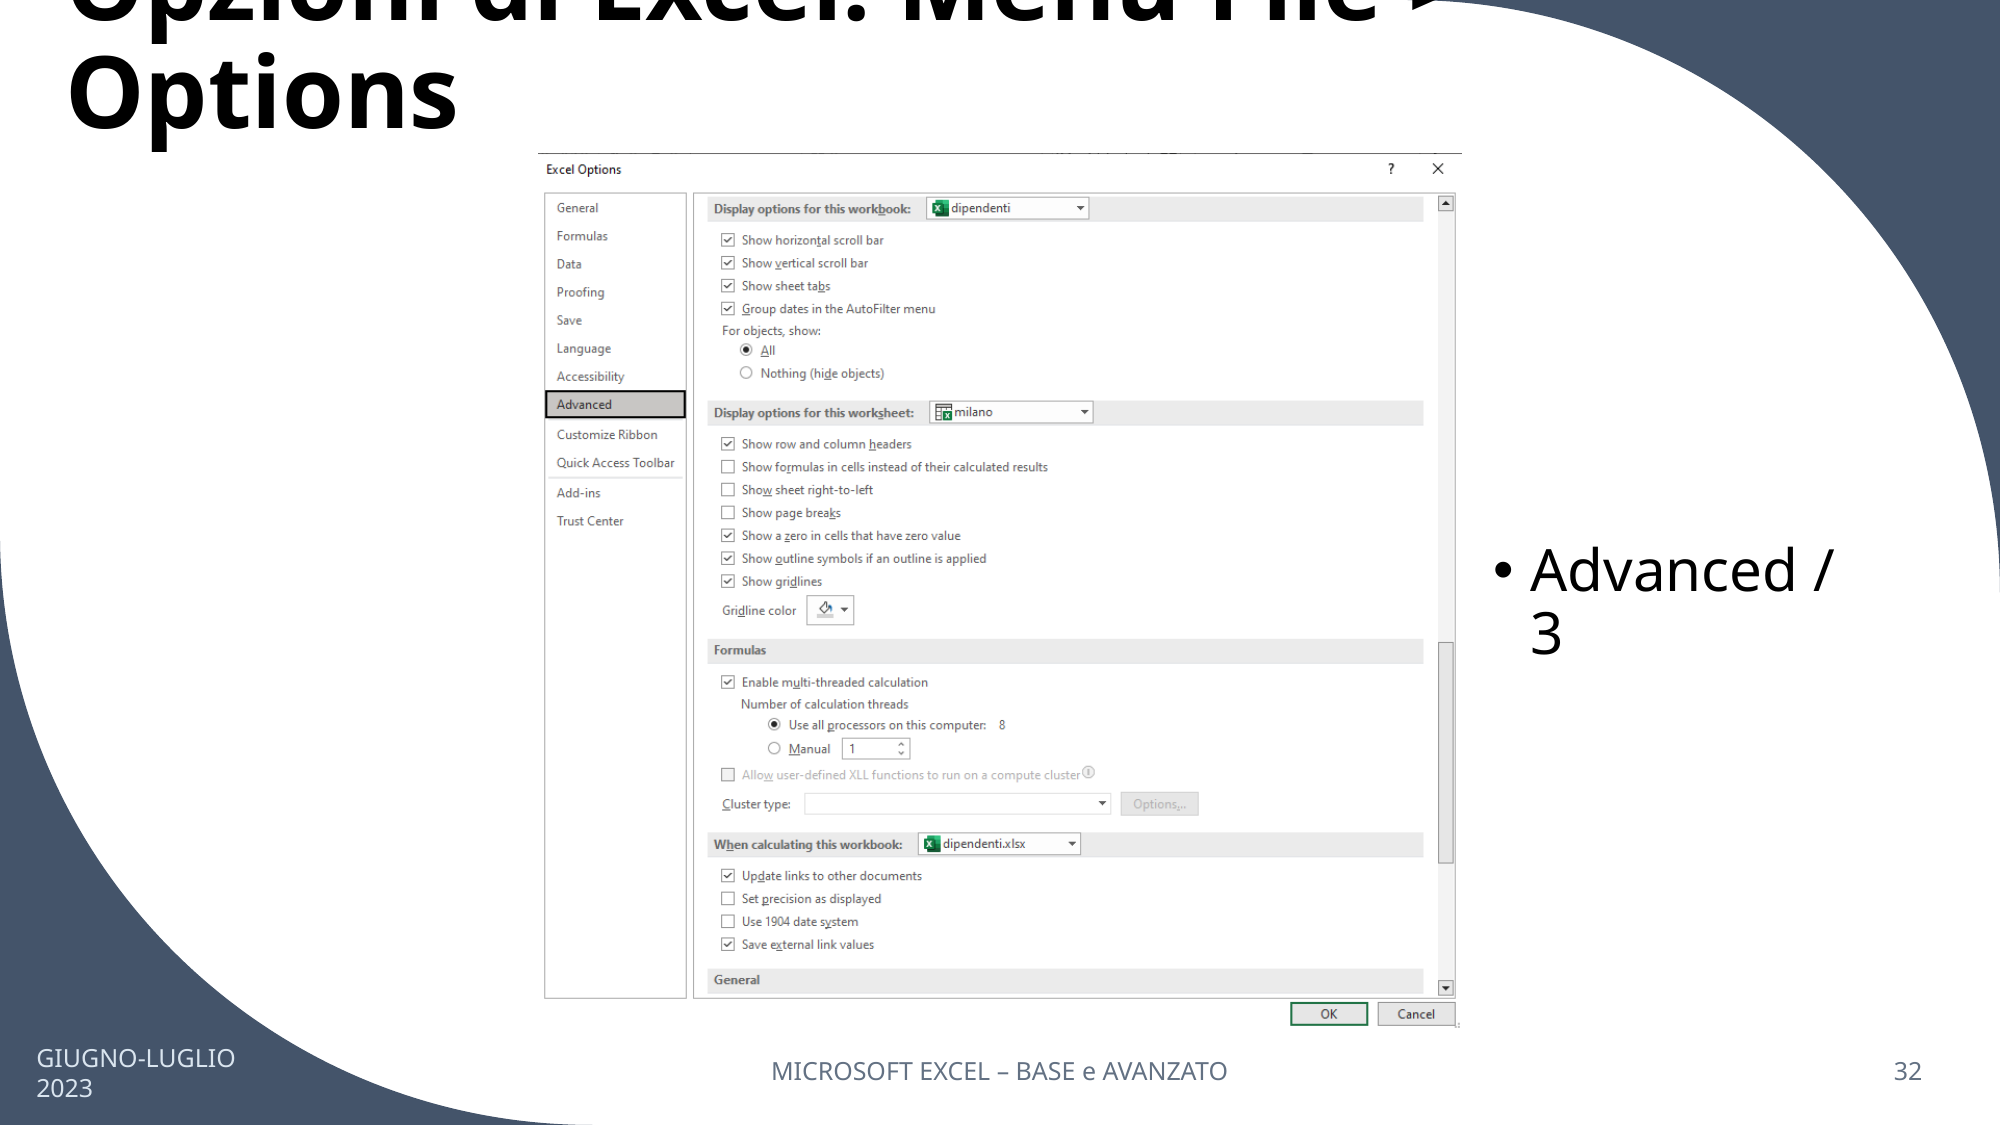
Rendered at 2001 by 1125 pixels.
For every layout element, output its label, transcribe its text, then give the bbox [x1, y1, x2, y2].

text_box Advanced / 3 [1478, 533, 1895, 591]
slide_number GIUGNO-LUGLIO 2023 [21, 1042, 301, 1103]
footer MICROSOFT EXCEL – BASE e AVANZATO [662, 1042, 1338, 1103]
title Opzioni di Excel: Menu File > Options [50, 0, 1722, 158]
picture [538, 153, 1462, 1029]
slide_number 32 [1665, 1042, 1938, 1103]
